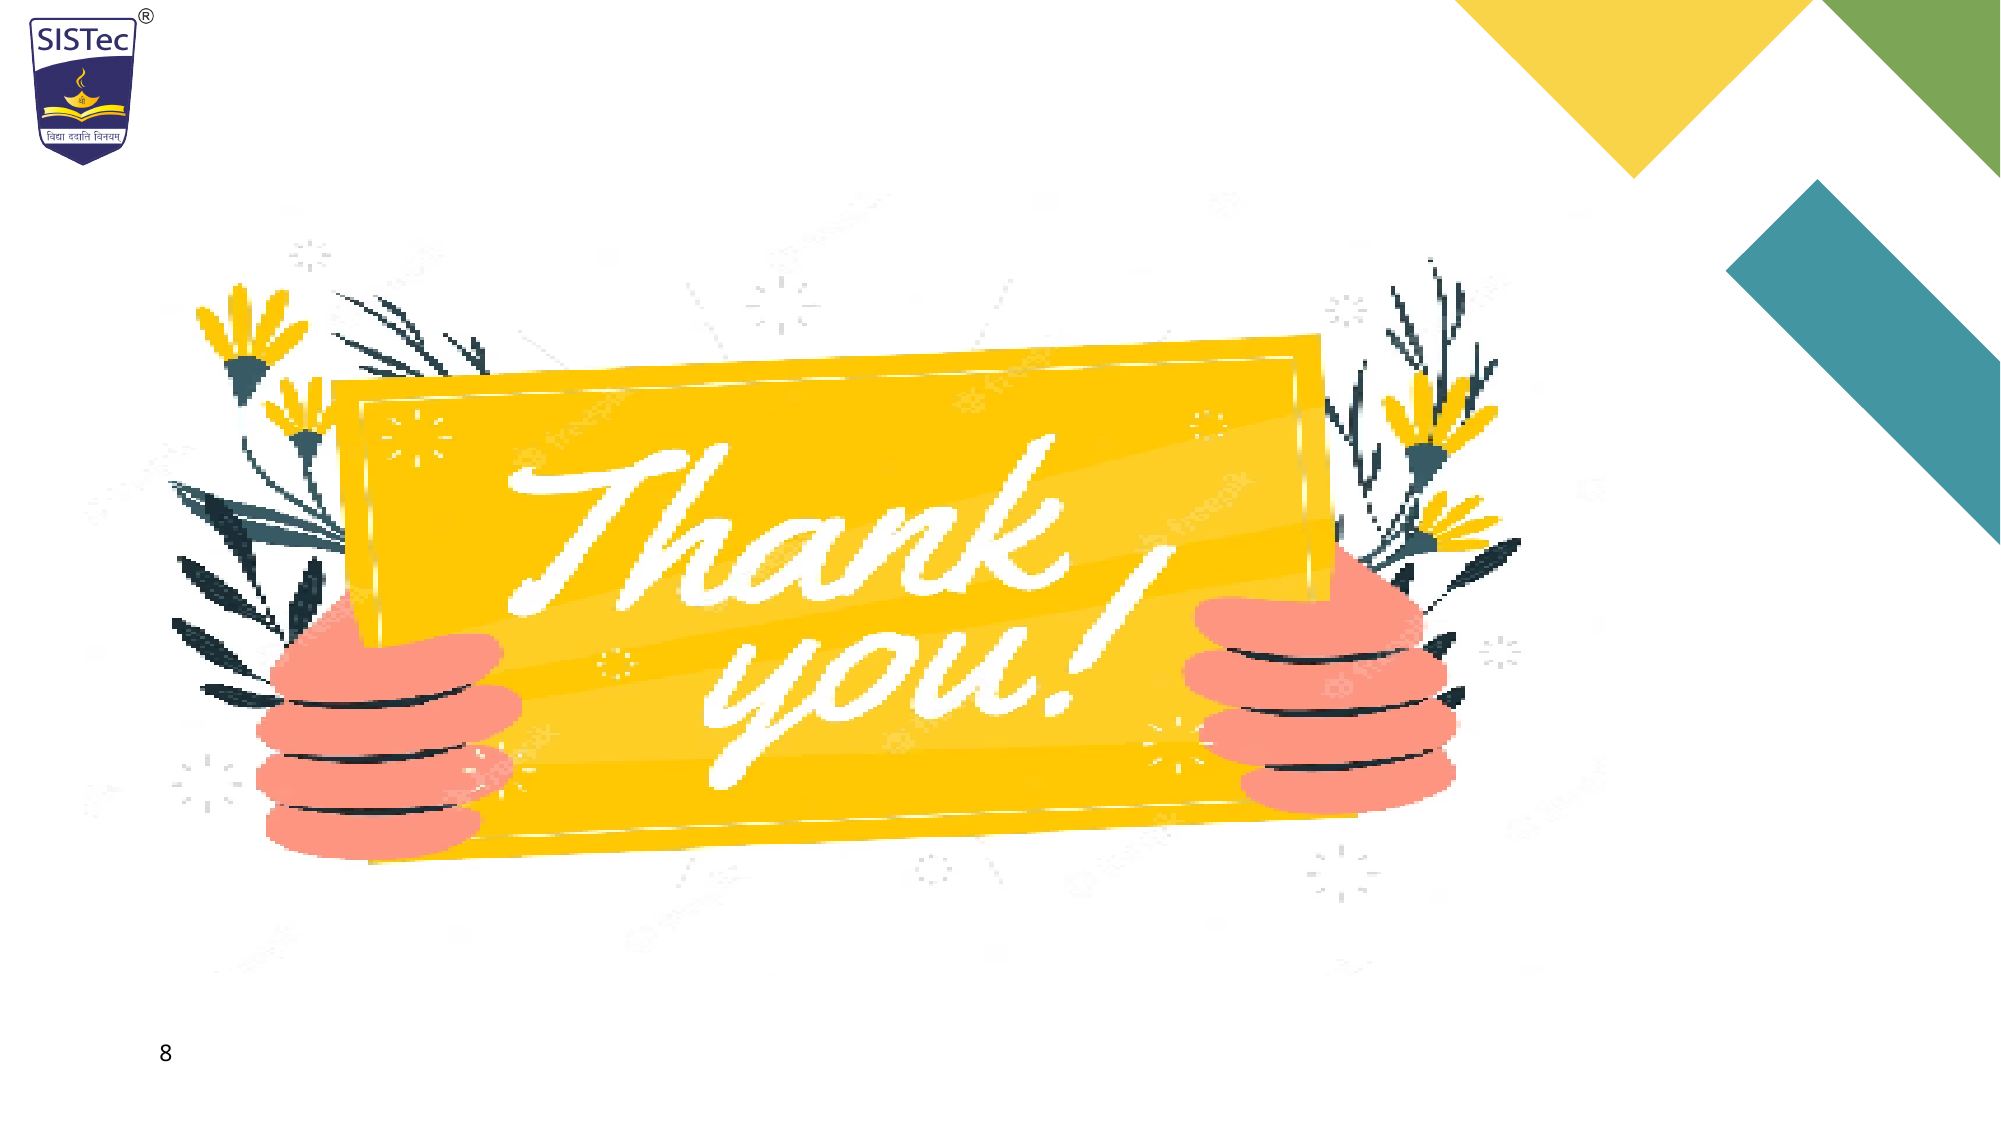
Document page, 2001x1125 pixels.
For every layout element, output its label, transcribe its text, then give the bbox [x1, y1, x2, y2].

picture [28, 8, 154, 167]
slide_number 8 [159, 1038, 246, 1080]
picture [84, 192, 1607, 976]
